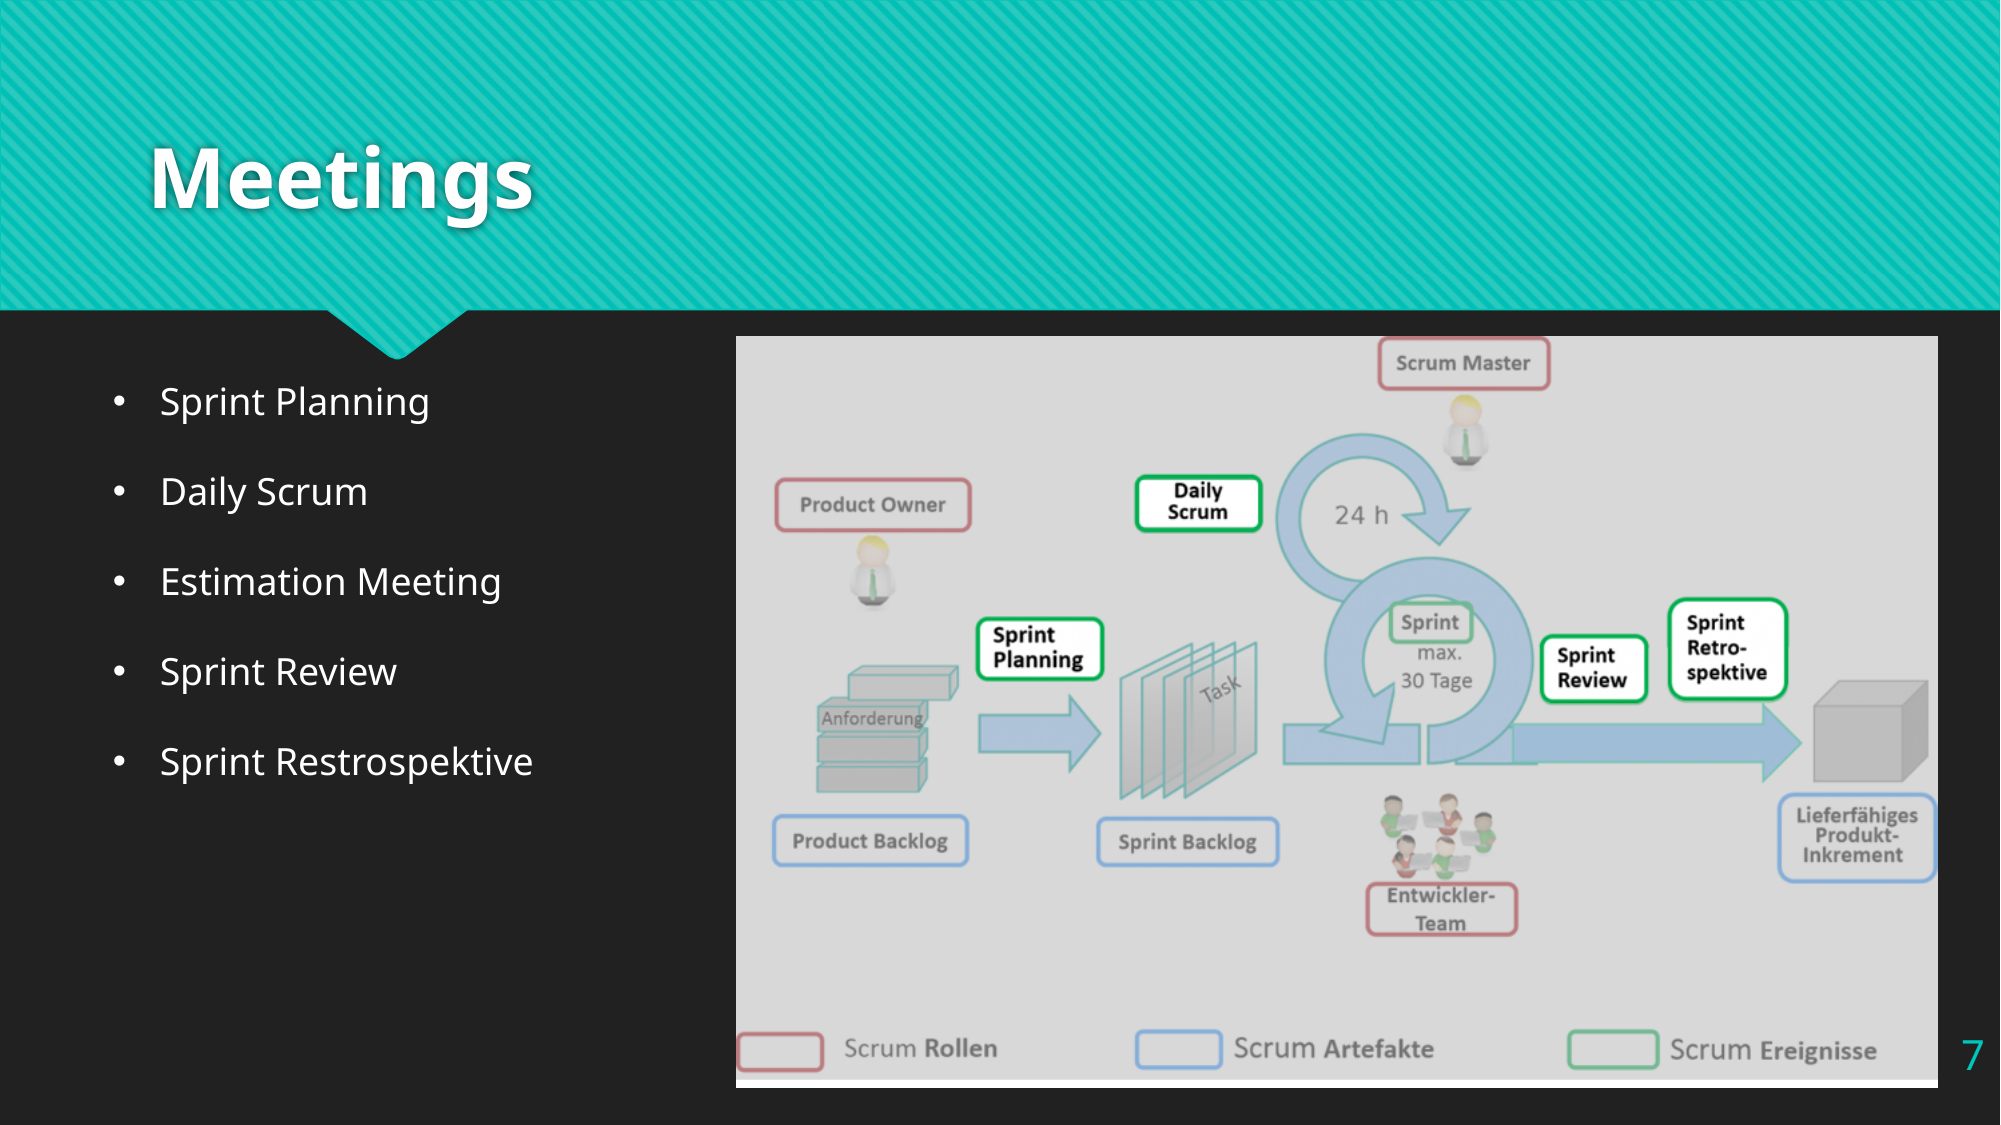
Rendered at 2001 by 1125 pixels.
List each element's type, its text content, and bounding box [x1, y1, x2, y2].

title Meetings [132, 73, 1868, 233]
slide_number 7 [1938, 1007, 2000, 1088]
picture [736, 336, 1938, 1088]
text_box Sprint Planning Daily Scrum Estimation Meeting Sprint Review Sprint Restrospektive [98, 370, 736, 790]
